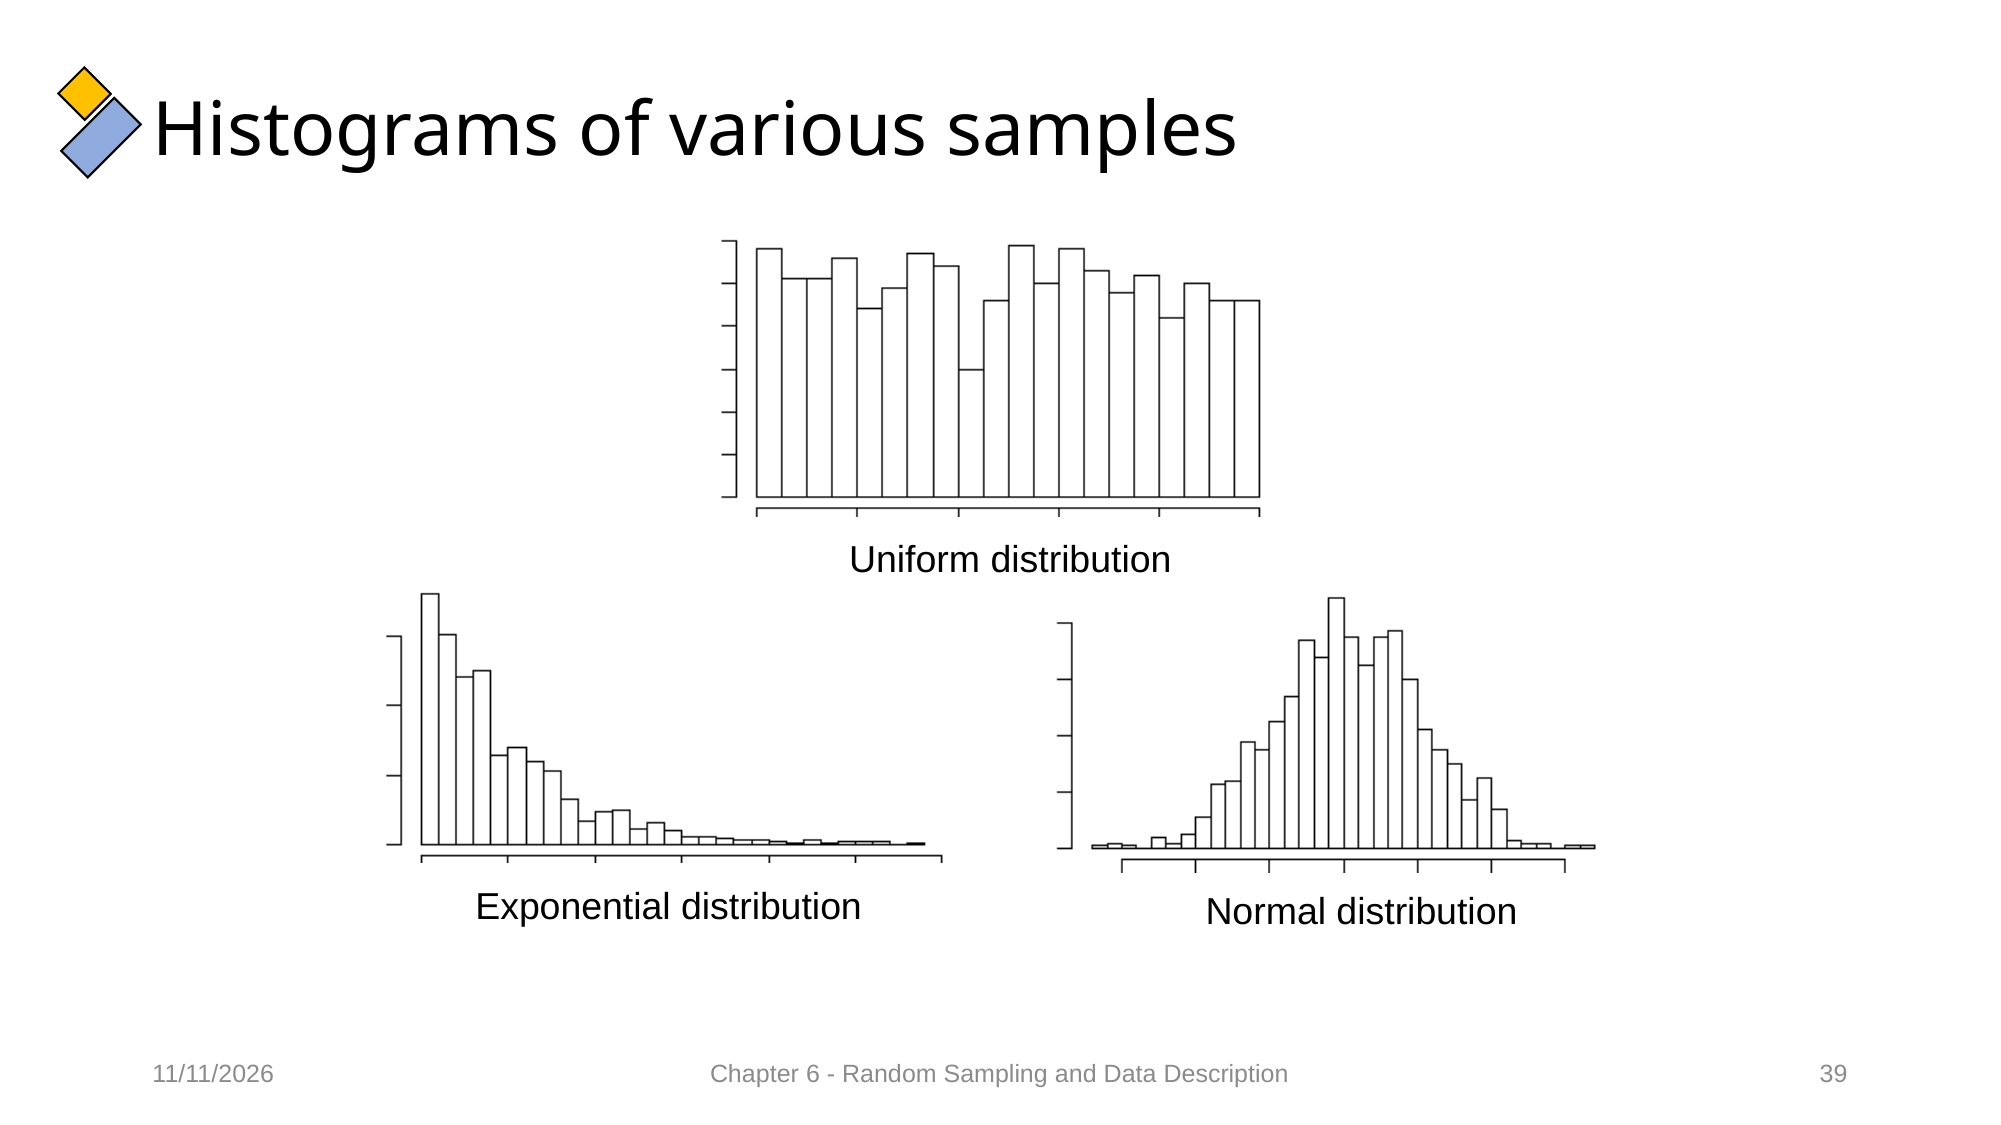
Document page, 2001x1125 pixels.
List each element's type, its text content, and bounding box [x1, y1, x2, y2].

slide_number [137, 1042, 588, 1103]
text_box Exponential distribution [460, 874, 877, 935]
title Histograms of various samples [137, 22, 1863, 240]
slide_number 39 [1412, 1042, 1863, 1103]
picture [1051, 574, 1602, 873]
picture [714, 231, 1273, 517]
picture [385, 584, 949, 863]
footer Chapter 6 - Random Sampling and Data Description [662, 1042, 1338, 1103]
text_box Normal distribution [1190, 879, 1533, 939]
text_box Uniform distribution [834, 527, 1187, 587]
